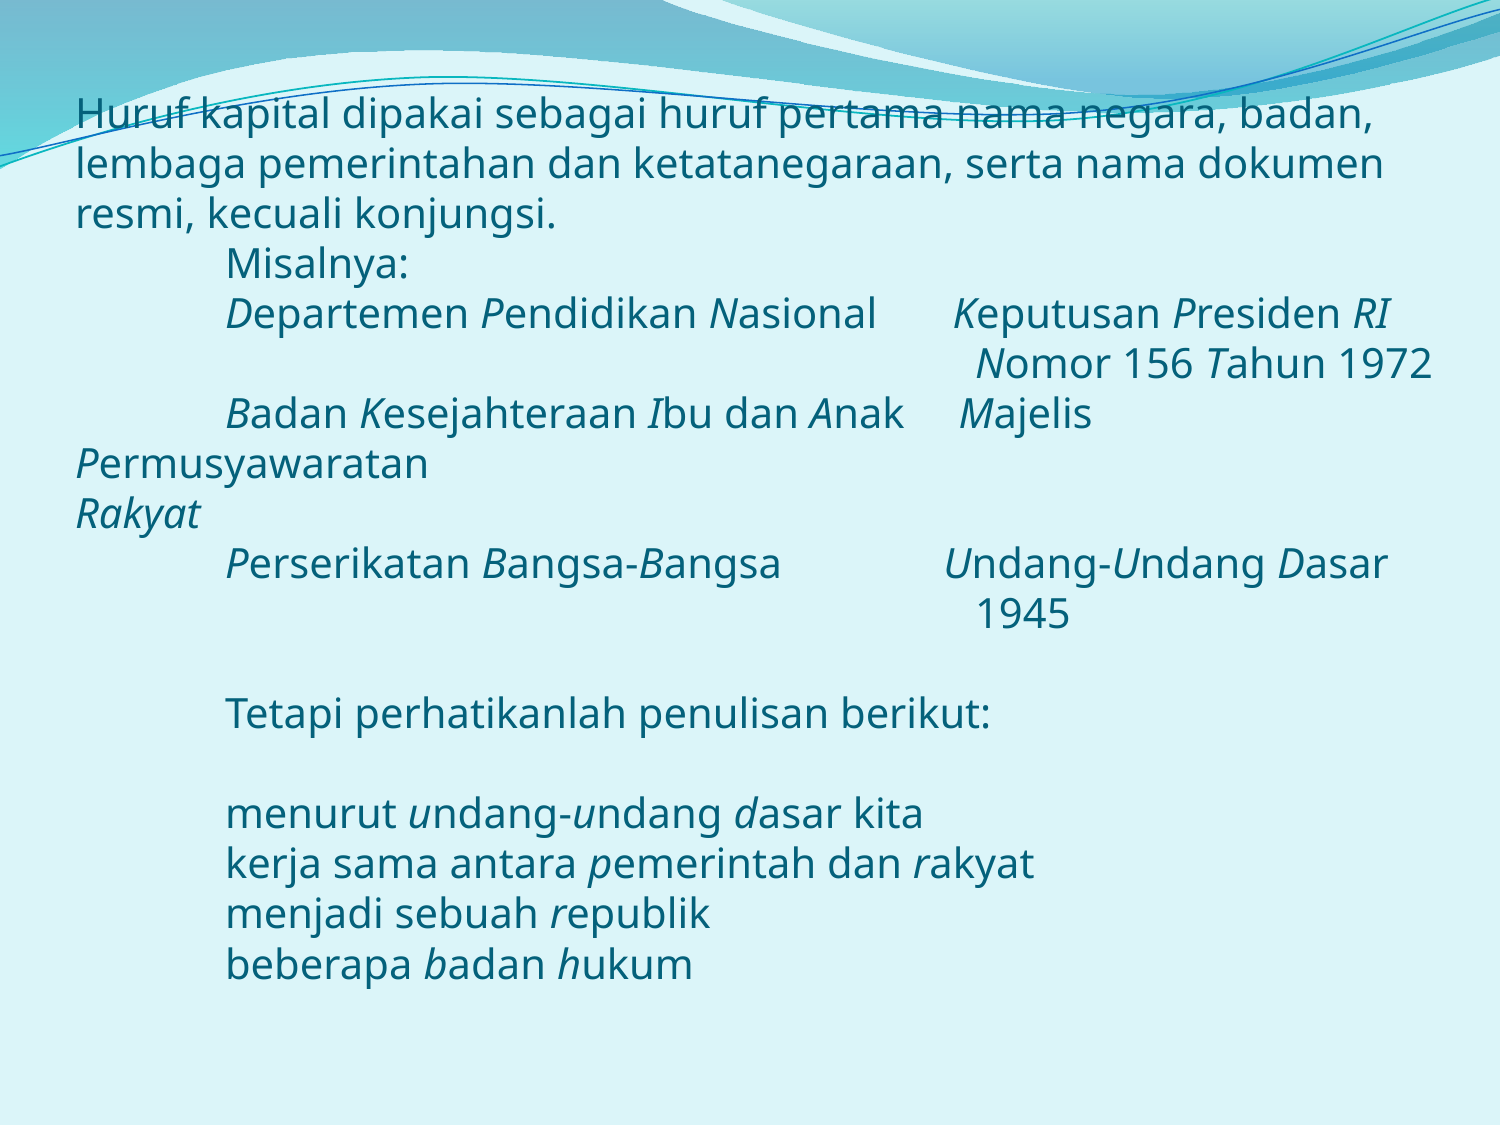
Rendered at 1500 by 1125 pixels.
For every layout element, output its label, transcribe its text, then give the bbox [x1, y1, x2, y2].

title Huruf kapital dipakai sebagai huruf pertama nama negara, badan, lembaga pemerintahan dan ketatanegaraan, serta nama dokumen resmi, kecuali konjungsi. Misalnya: Departemen Pendidikan Nasional Keputusan Presiden RI Nomor 156 Tahun 1972 Badan Kesejahteraan Ibu dan Anak Majelis Permusyawaratan Rakyat Perserikatan Bangsa-Bangsa Undang-Undang Dasar 1945 Tetapi perhatikanlah penulisan berikut: menurut undang-undang dasar kita kerja sama antara pemerintah dan rakyat menjadi sebuah republik beberapa badan hukum [74, 115, 1438, 1088]
